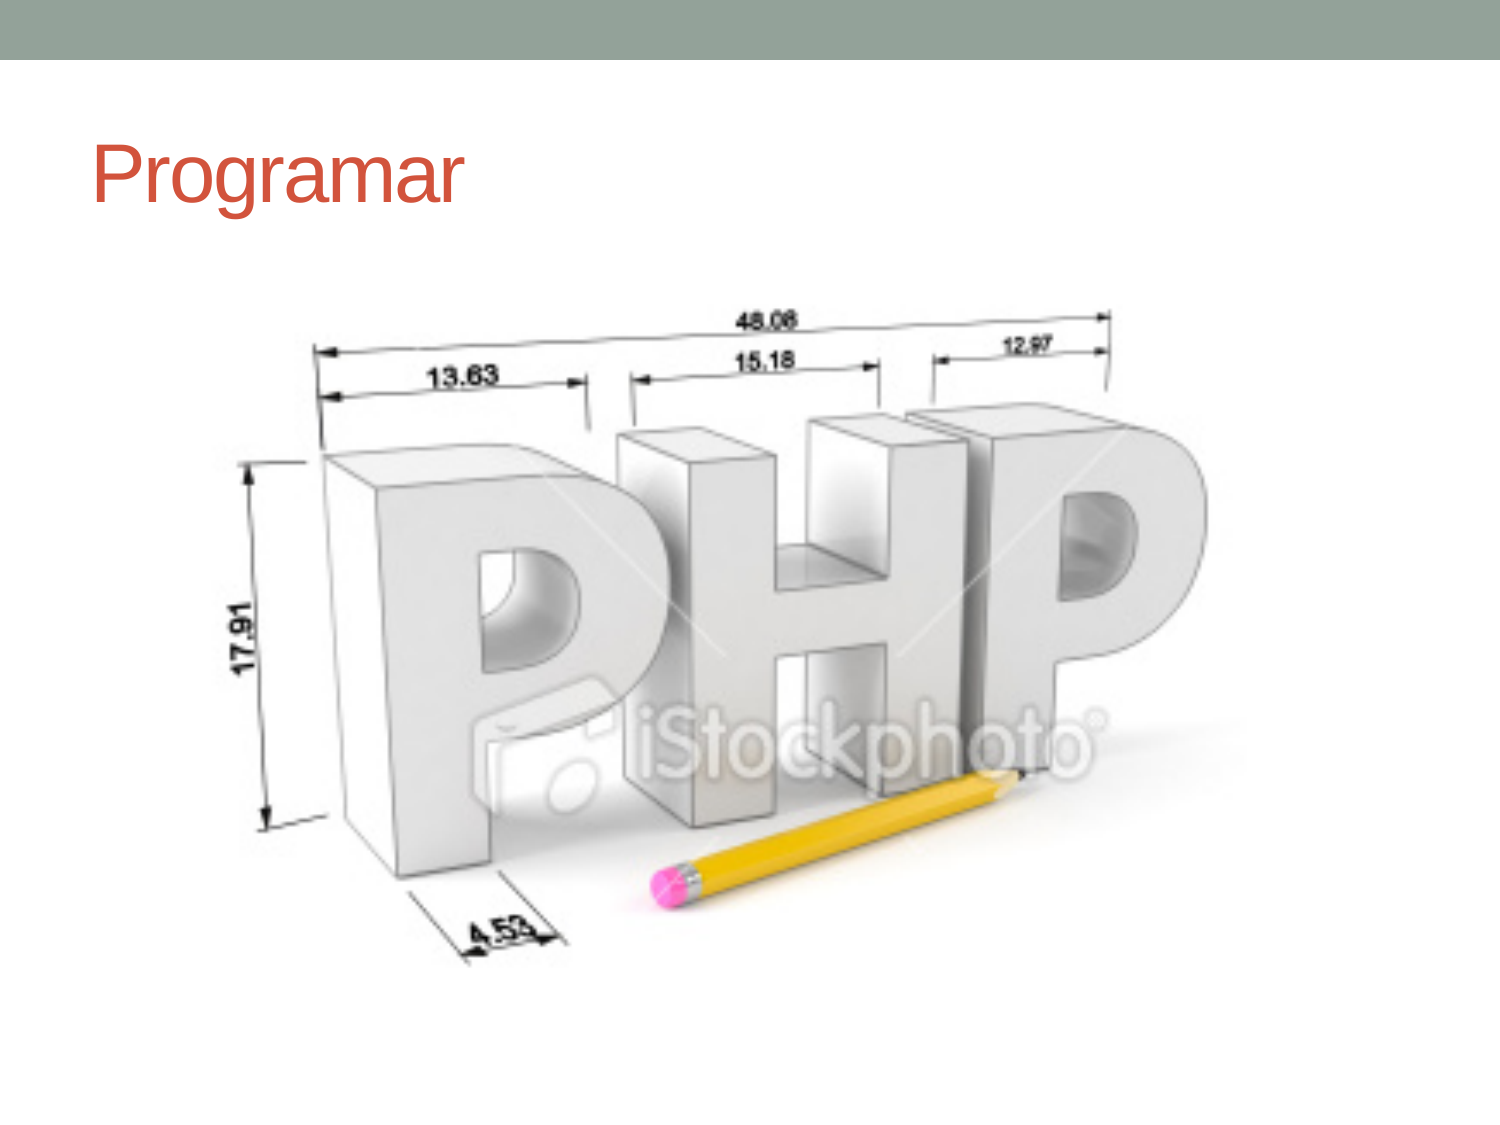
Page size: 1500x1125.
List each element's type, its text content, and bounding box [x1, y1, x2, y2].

title Programar [75, 87, 1425, 250]
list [159, 251, 1247, 985]
